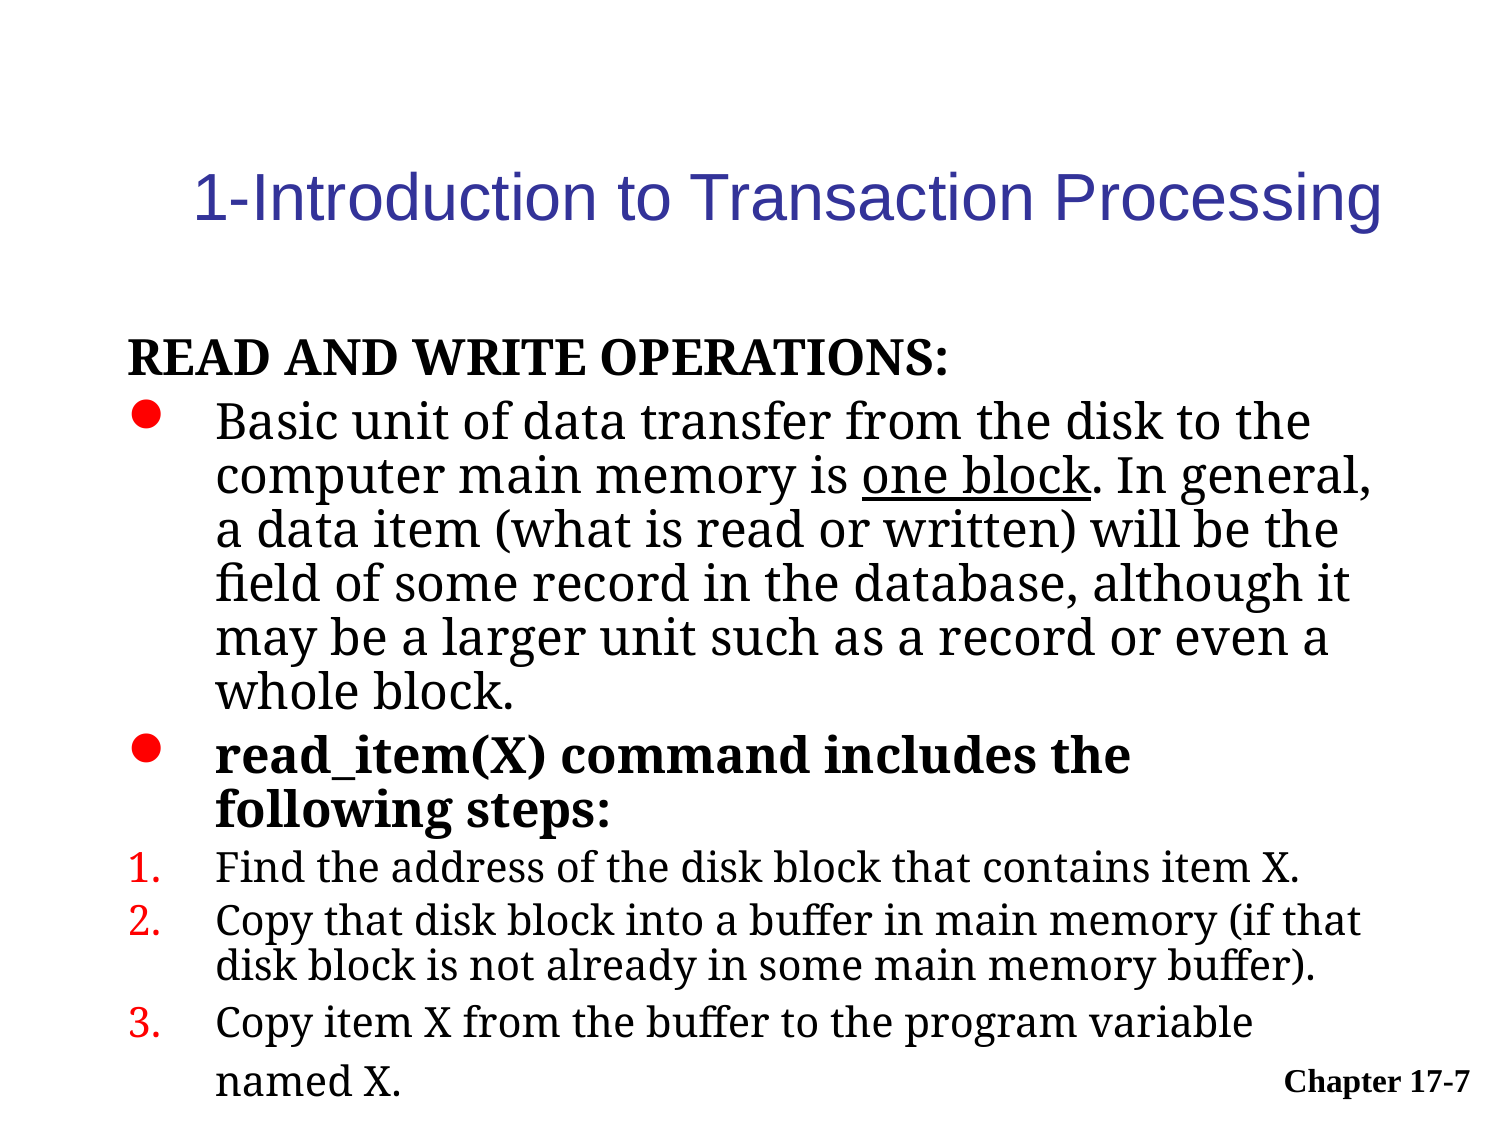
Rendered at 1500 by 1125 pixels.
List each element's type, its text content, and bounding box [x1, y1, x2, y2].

title 1-Introduction to Transaction Processing [137, 99, 1440, 288]
list READ AND WRITE OPERATIONS: Basic unit of data transfer from the disk to the computer main memory is one block. In general, a data item (what is read or written) will be the field of some record in the database, although it may be a larger unit such as a record or even a whole block. read_item(X) command includes the following steps: Find the address of the disk block that contains item X. Copy that disk block into a buffer in main memory (if that disk block is not already in some main memory buffer). Copy item X from the buffer to the program variable named X. [112, 324, 1388, 1001]
slide_number Chapter 17-7 [1173, 1047, 1487, 1112]
